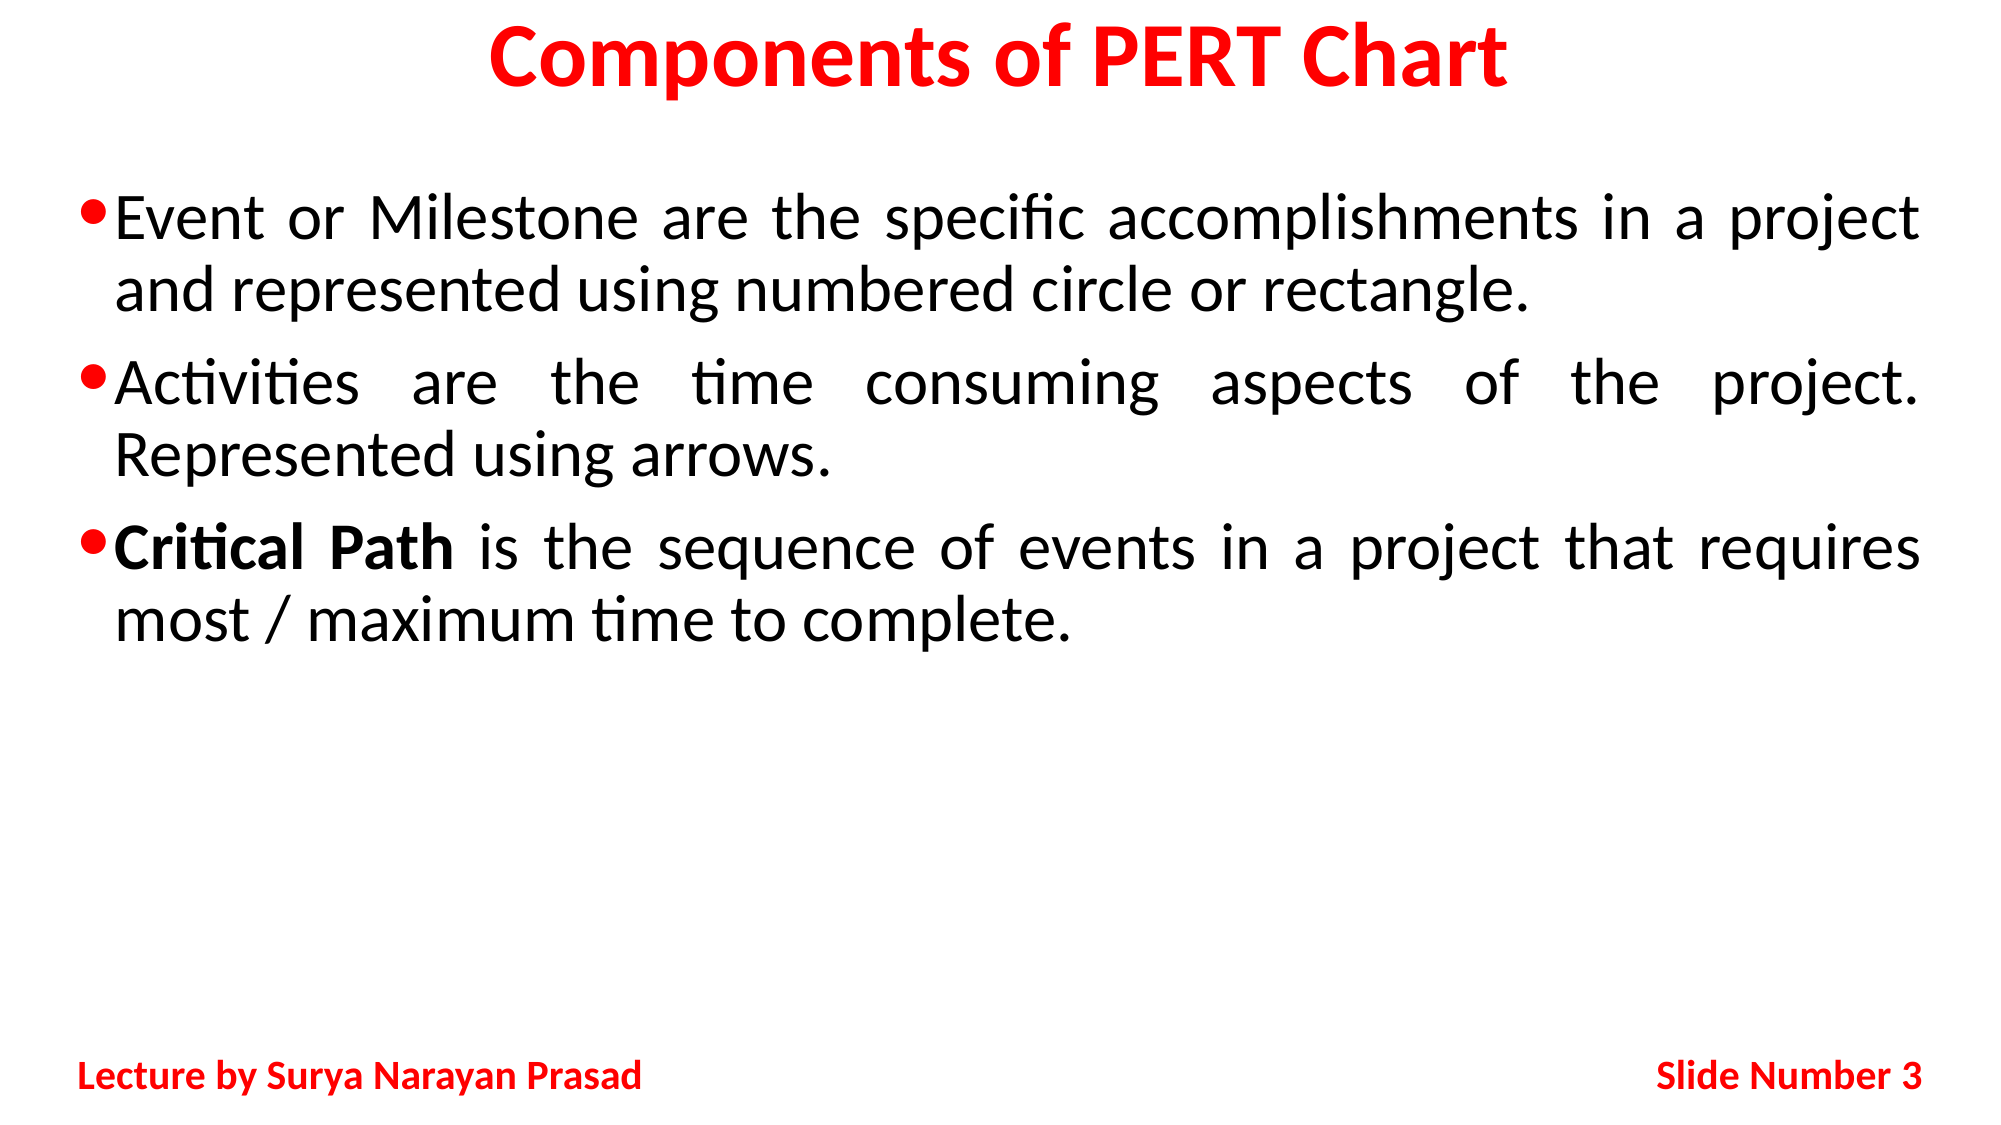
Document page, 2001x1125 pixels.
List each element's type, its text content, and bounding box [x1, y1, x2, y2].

footer Lecture by Surya Narayan Prasad [62, 1042, 688, 1103]
title Components of PERT Chart [0, 0, 2000, 125]
list Event or Milestone are the specific accomplishments in a project and represented using numbered circle or rectangle. Activities are the time consuming aspects of the project. Represented using arrows. Critical Path is the sequence of events in a project that requires most / maximum time to complete. [62, 174, 1938, 1025]
slide_number Slide Number 3 [1524, 1042, 1938, 1103]
